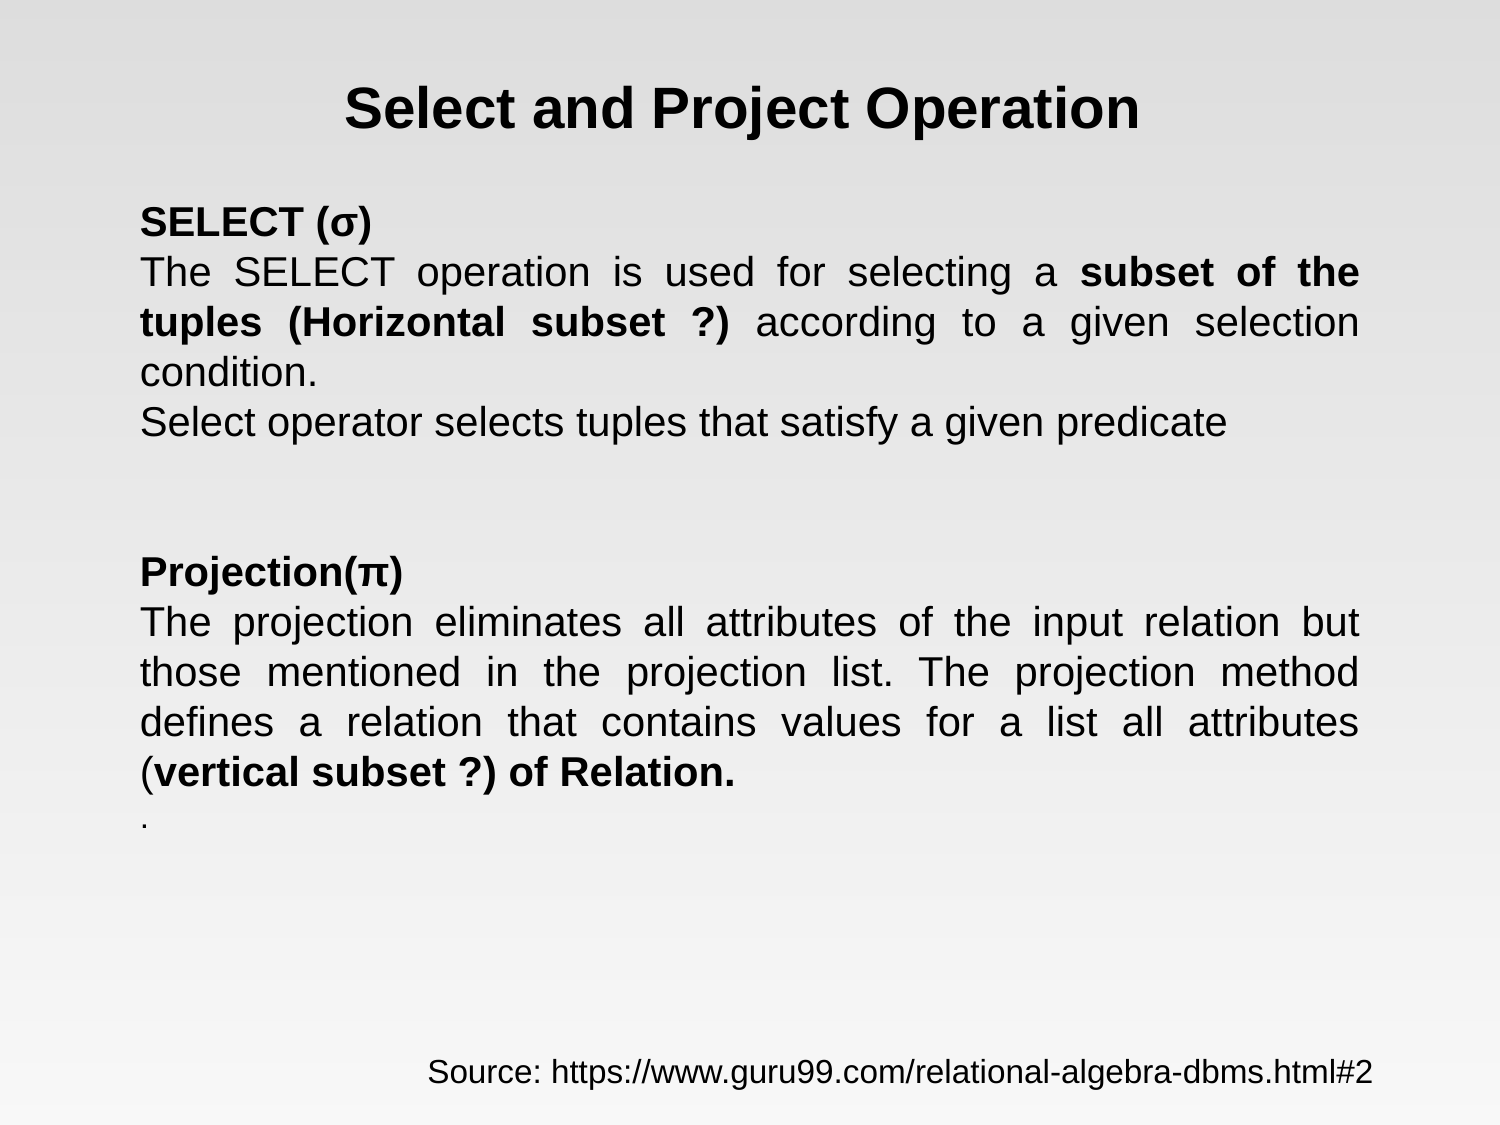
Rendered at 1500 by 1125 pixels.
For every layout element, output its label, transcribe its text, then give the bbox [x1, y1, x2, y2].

text_box SELECT (σ) The SELECT operation is used for selecting a subset of the tuples (Horizontal subset ?) according to a given selection condition. Select operator selects tuples that satisfy a given predicate Projection(π) The projection eliminates all attributes of the input relation but those mentioned in the projection list. The projection method defines a relation that contains values for a list all attributes (vertical subset ?) of Relation. . [125, 187, 1375, 843]
text_box Select and Project Operation [329, 62, 1173, 148]
text_box Source: https://www.guru99.com/relational-algebra-dbms.html#2 [412, 1042, 1475, 1098]
